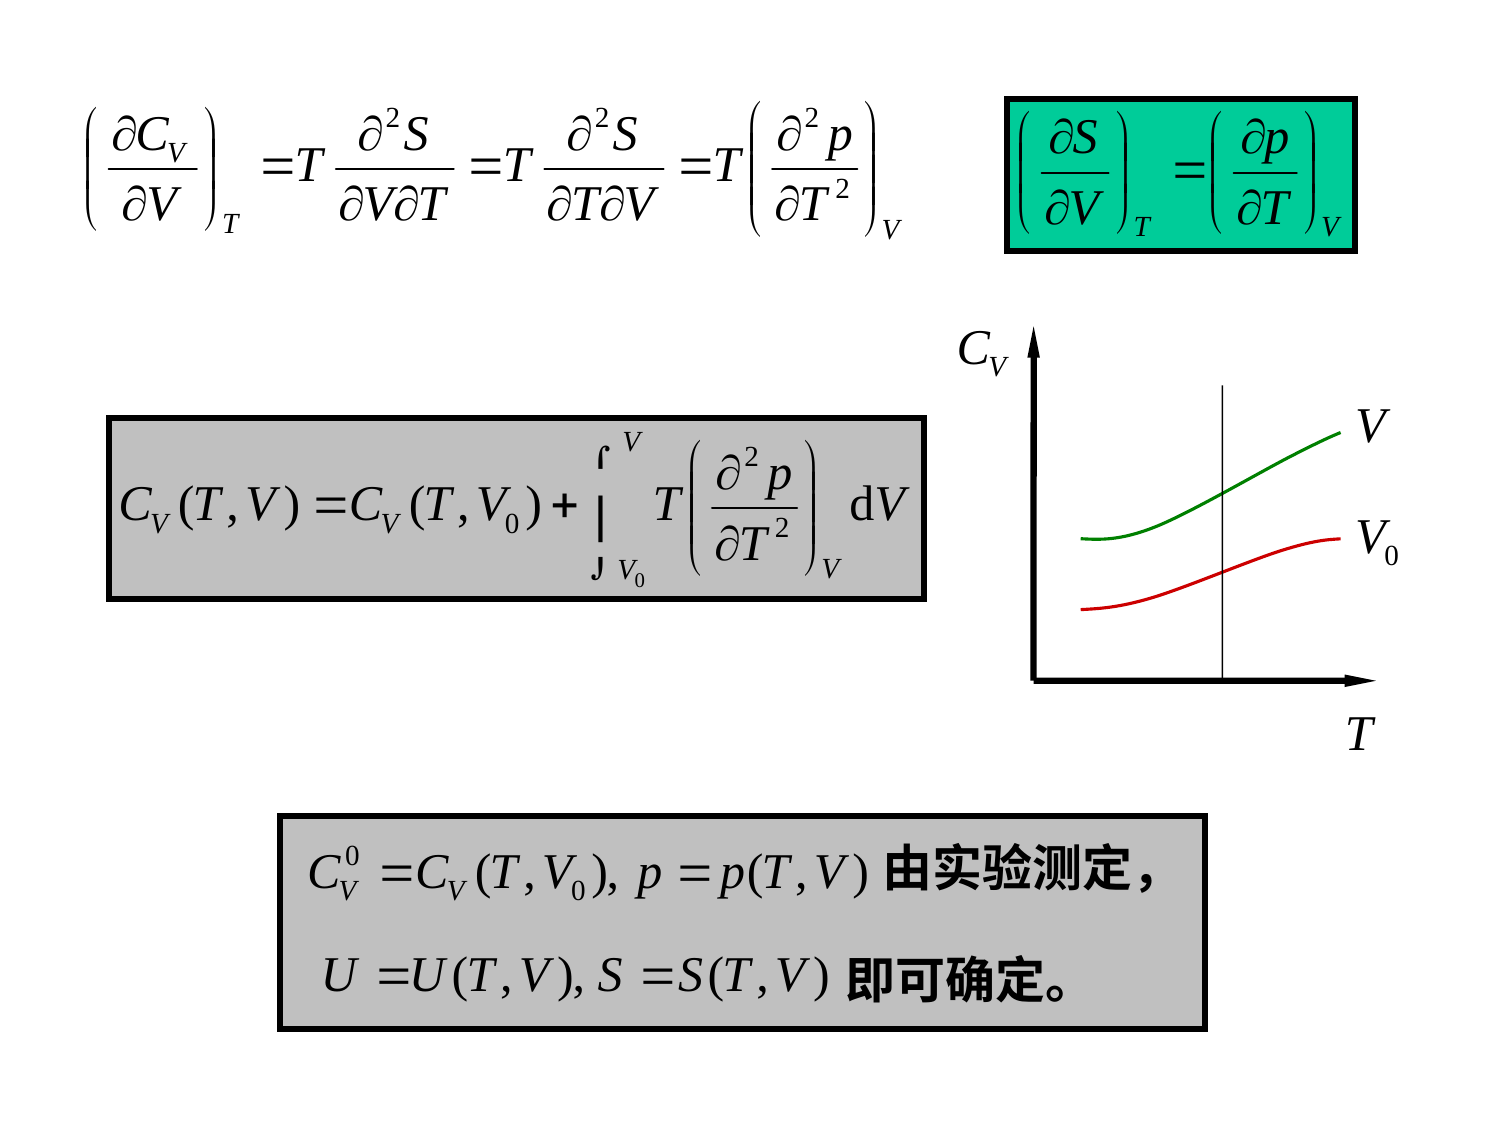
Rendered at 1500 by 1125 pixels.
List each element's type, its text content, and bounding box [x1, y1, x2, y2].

text_box 由实验测定， [867, 828, 1200, 904]
text_box [1223, 432, 1341, 494]
text_box [280, 816, 1206, 1029]
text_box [300, 833, 877, 914]
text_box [1352, 396, 1403, 456]
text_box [1009, 101, 1352, 248]
text_box 即可确定。 [830, 941, 1111, 1017]
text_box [1340, 703, 1387, 759]
text_box [1223, 676, 1376, 685]
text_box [111, 420, 921, 597]
text_box [1080, 571, 1222, 610]
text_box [1352, 503, 1407, 579]
text_box [1029, 326, 1038, 680]
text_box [317, 945, 839, 1013]
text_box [950, 314, 1022, 390]
text_box [1080, 480, 1222, 540]
text_box [1223, 538, 1341, 572]
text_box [76, 89, 915, 249]
